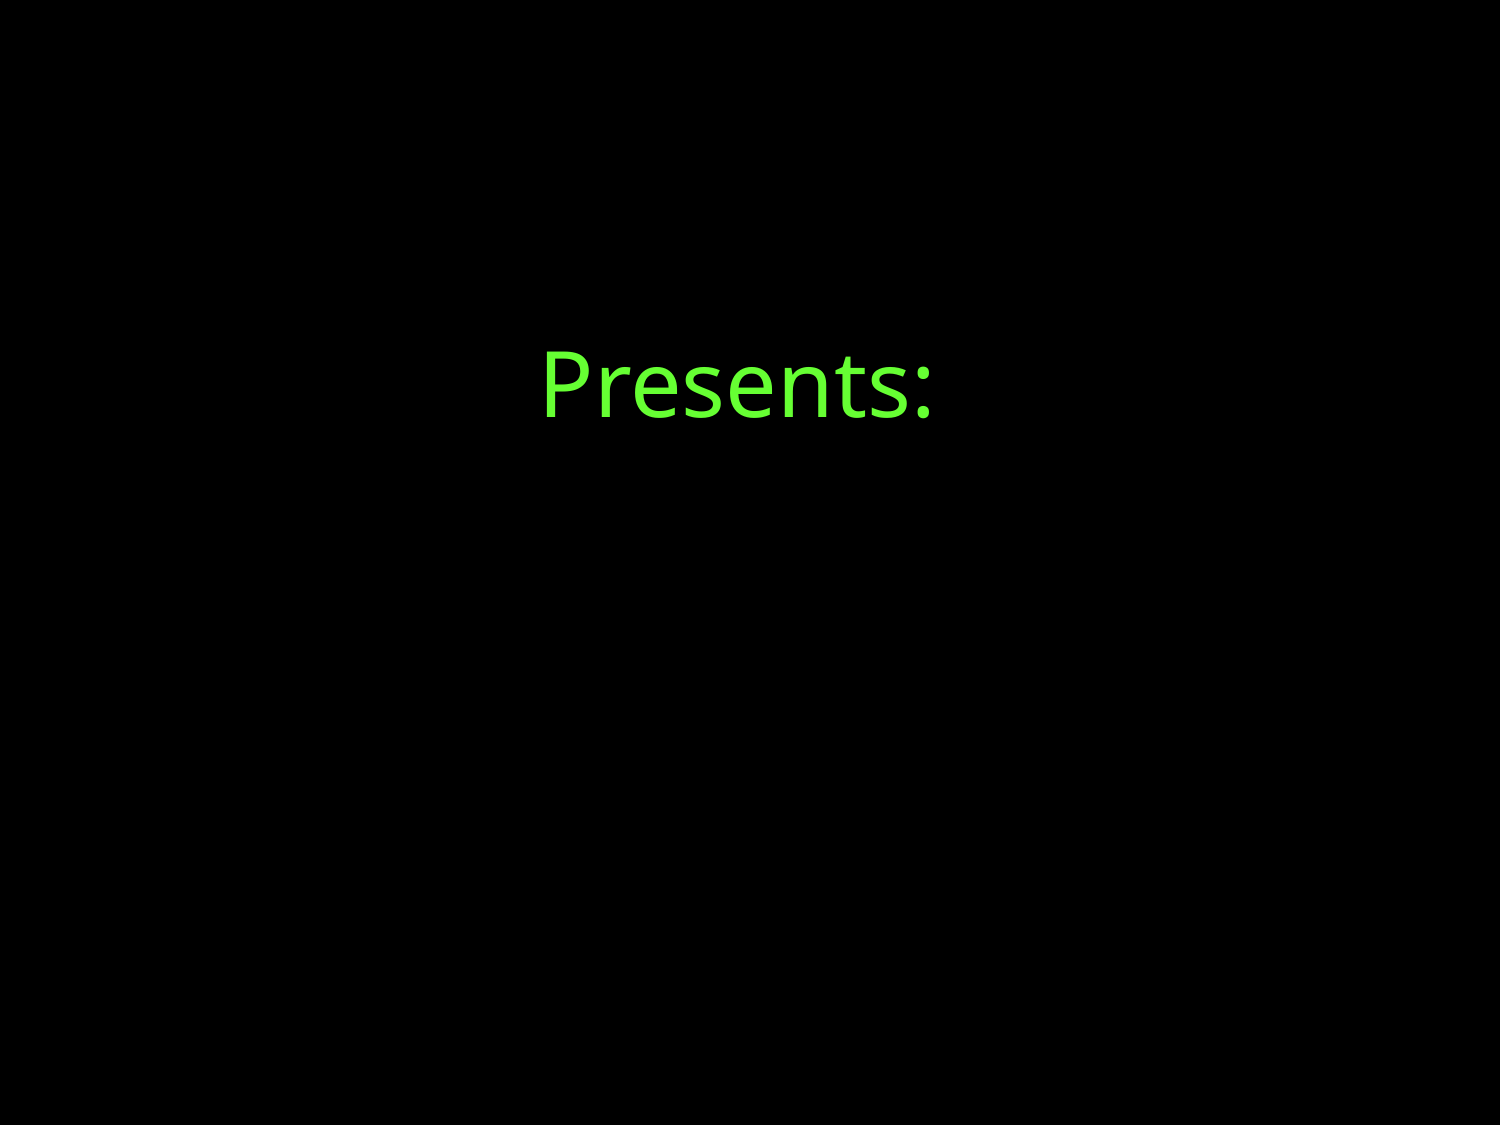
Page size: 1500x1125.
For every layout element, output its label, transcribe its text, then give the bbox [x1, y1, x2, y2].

title Presents: [99, 287, 1375, 475]
